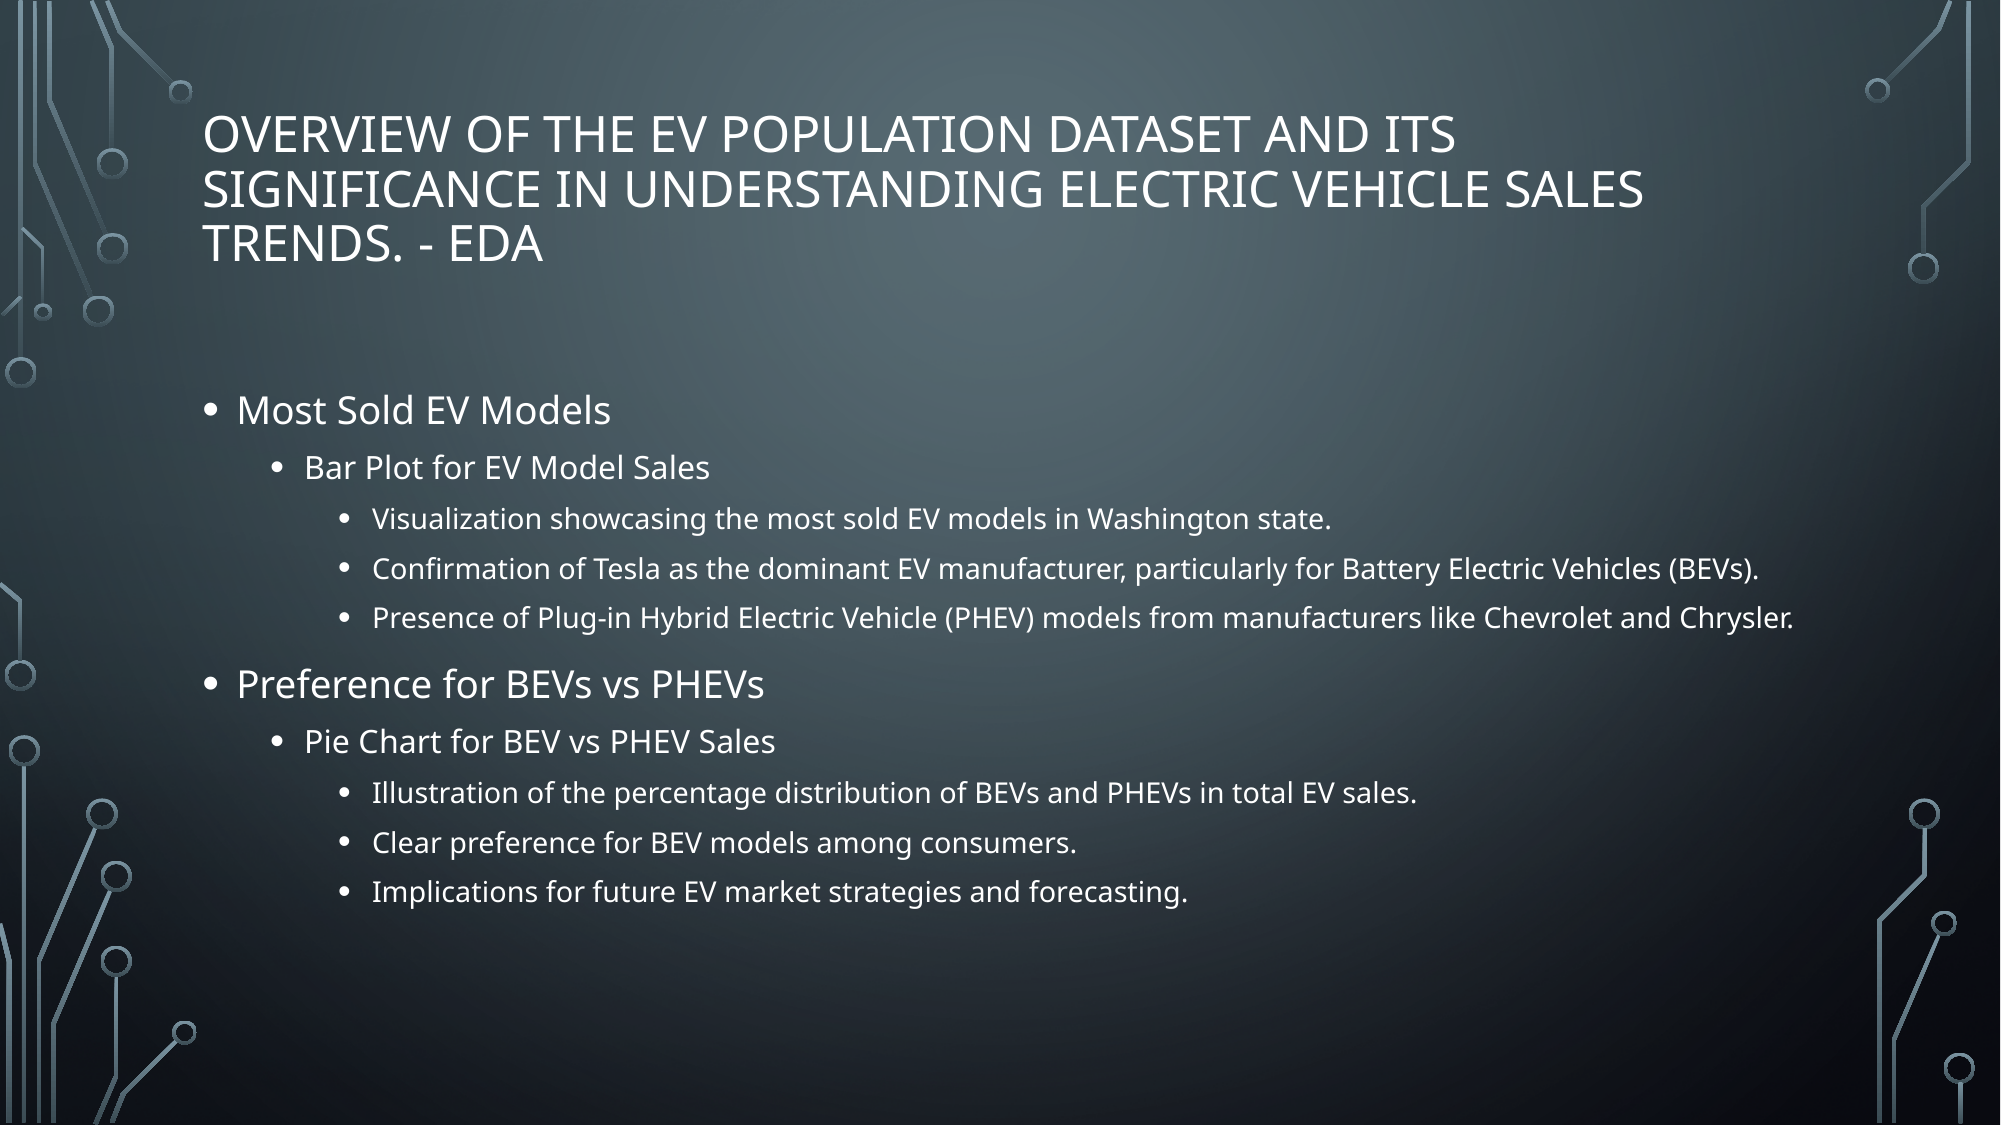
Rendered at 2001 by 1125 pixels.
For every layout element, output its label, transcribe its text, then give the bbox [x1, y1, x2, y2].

title Overview of the EV population dataset and its significance in understanding electric vehicle sales trends. - EDA [187, 101, 1813, 344]
list Most Sold EV Models Bar Plot for EV Model Sales Visualization showcasing the most sold EV models in Washington state. Confirmation of Tesla as the dominant EV manufacturer, particularly for Battery Electric Vehicles (BEVs). Presence of Plug-in Hybrid Electric Vehicle (PHEV) models from manufacturers like Chevrolet and Chrysler. Preference for BEVs vs PHEVs Pie Chart for BEV vs PHEV Sales Illustration of the percentage distribution of BEVs and PHEVs in total EV sales. Clear preference for BEV models among consumers. Implications for future EV market strategies and forecasting. [187, 369, 1813, 950]
